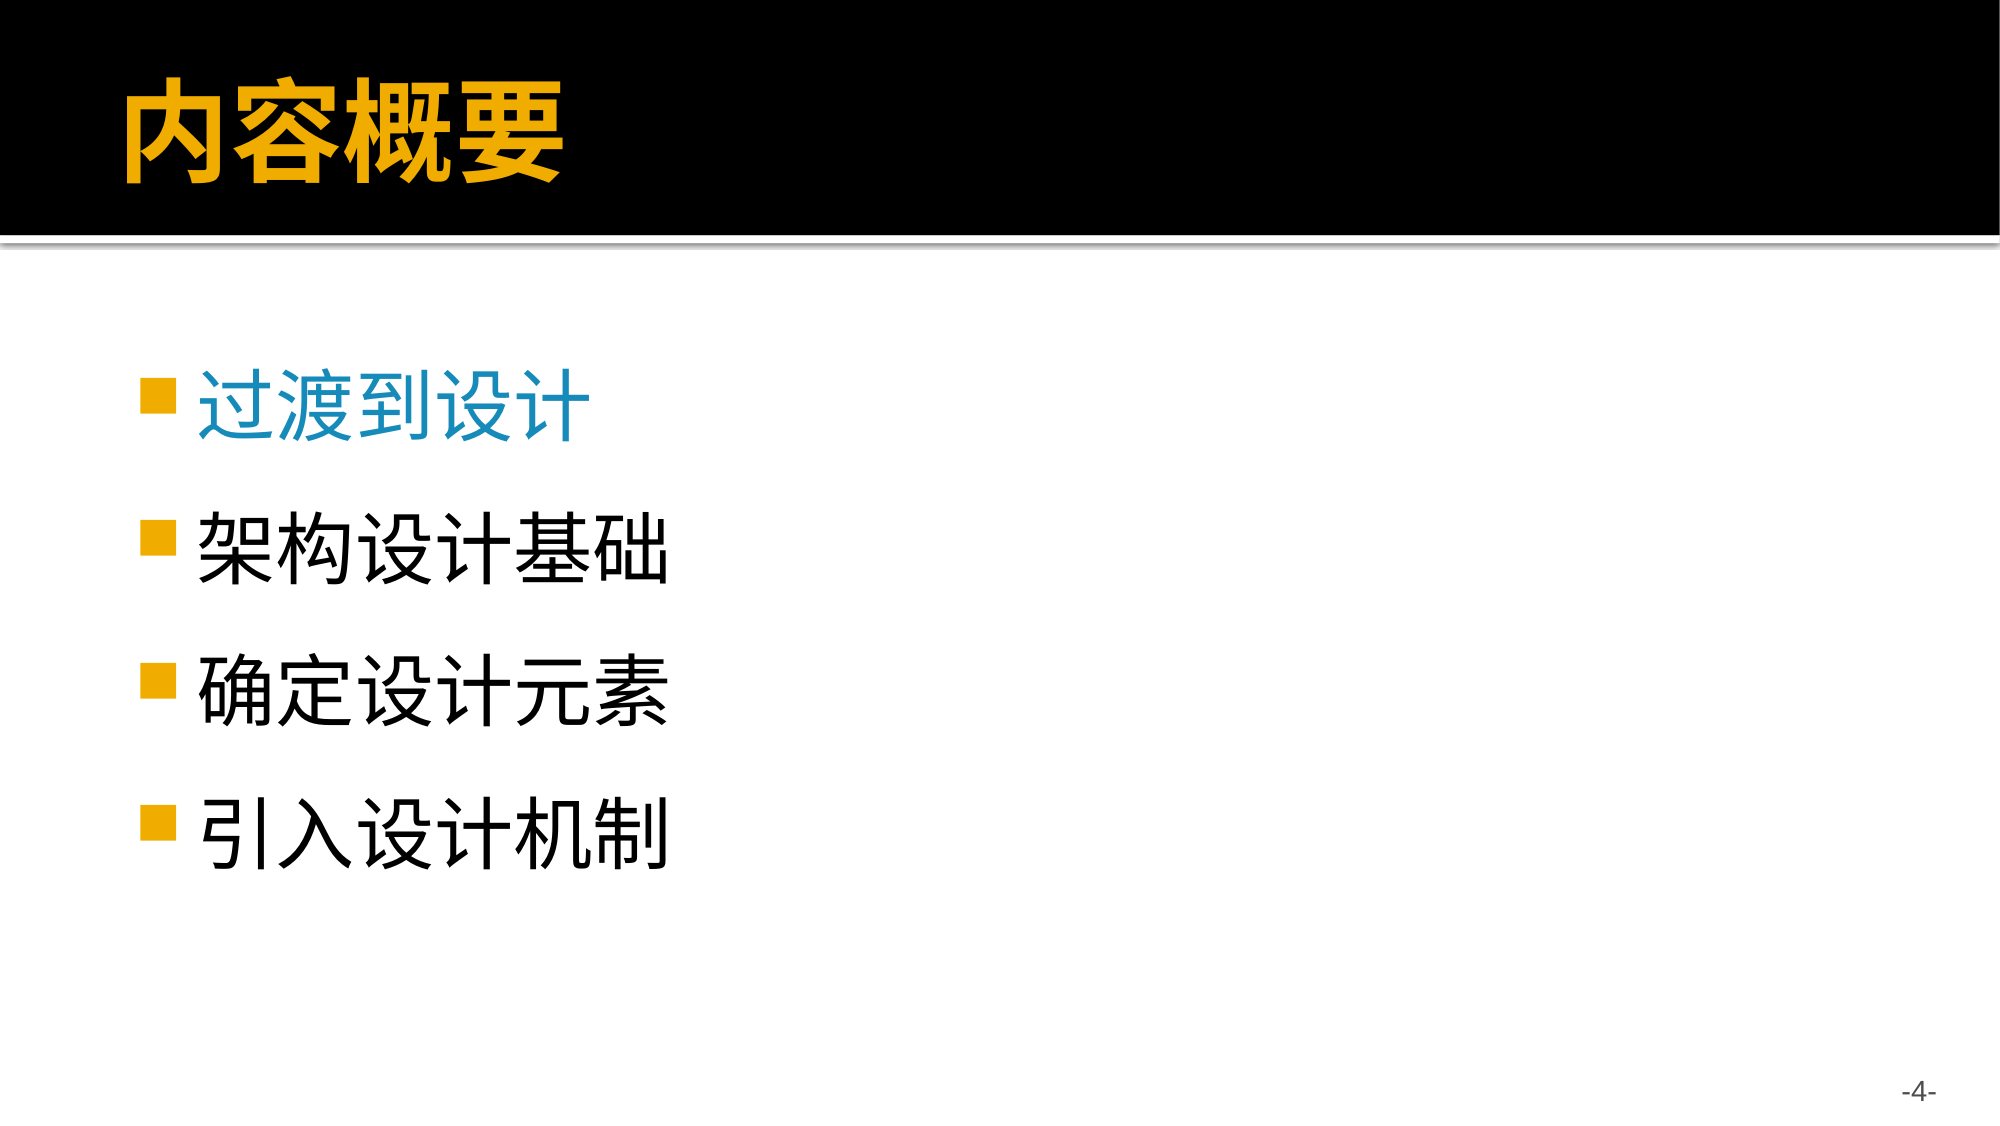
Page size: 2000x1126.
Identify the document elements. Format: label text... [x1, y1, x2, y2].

slide_number -4- [1794, 1062, 1955, 1108]
list 过渡到设计 架构设计基础 确定设计元素 引入设计机制 [99, 291, 1900, 1051]
title 内容概要 [99, 25, 1900, 232]
